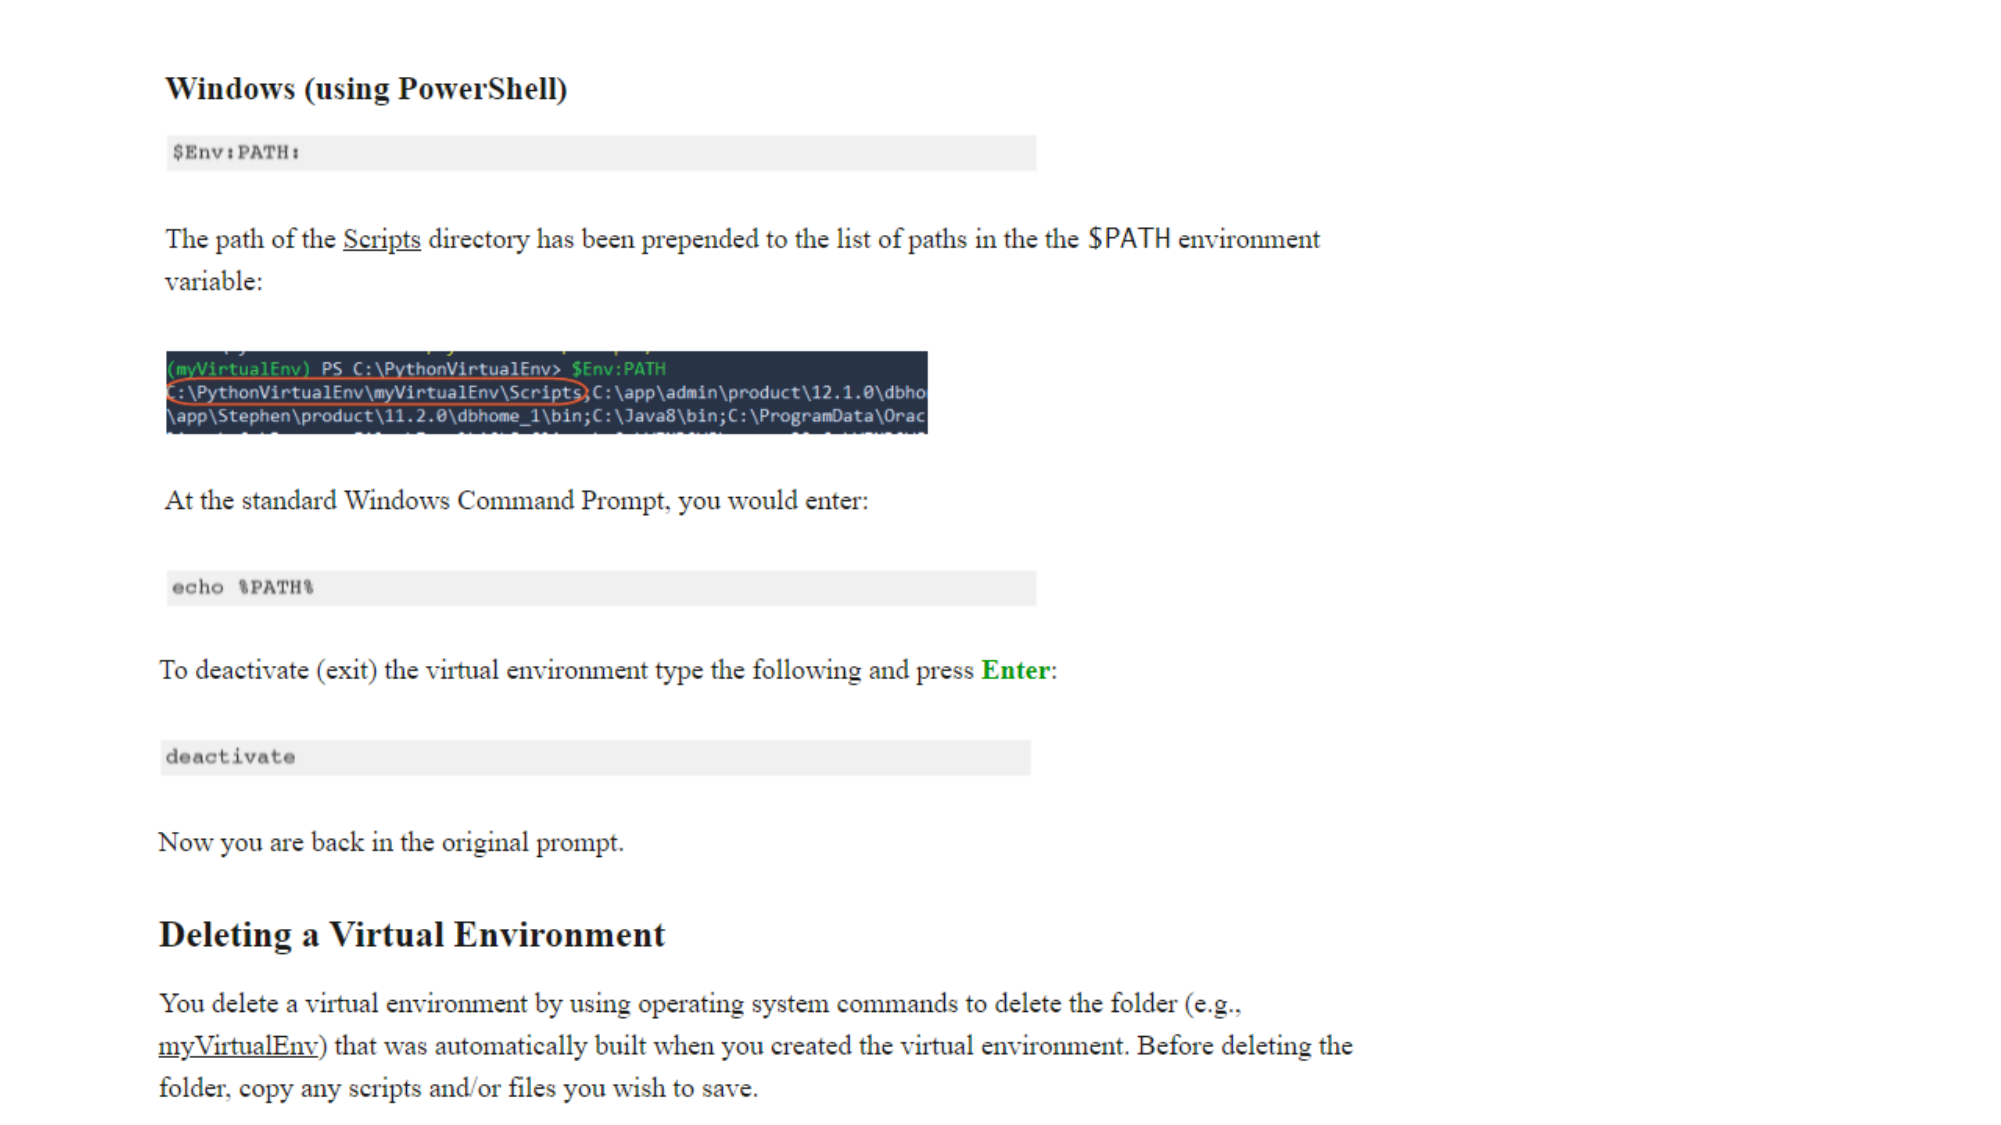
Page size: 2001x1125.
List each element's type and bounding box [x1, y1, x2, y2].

picture [137, 40, 1396, 1119]
